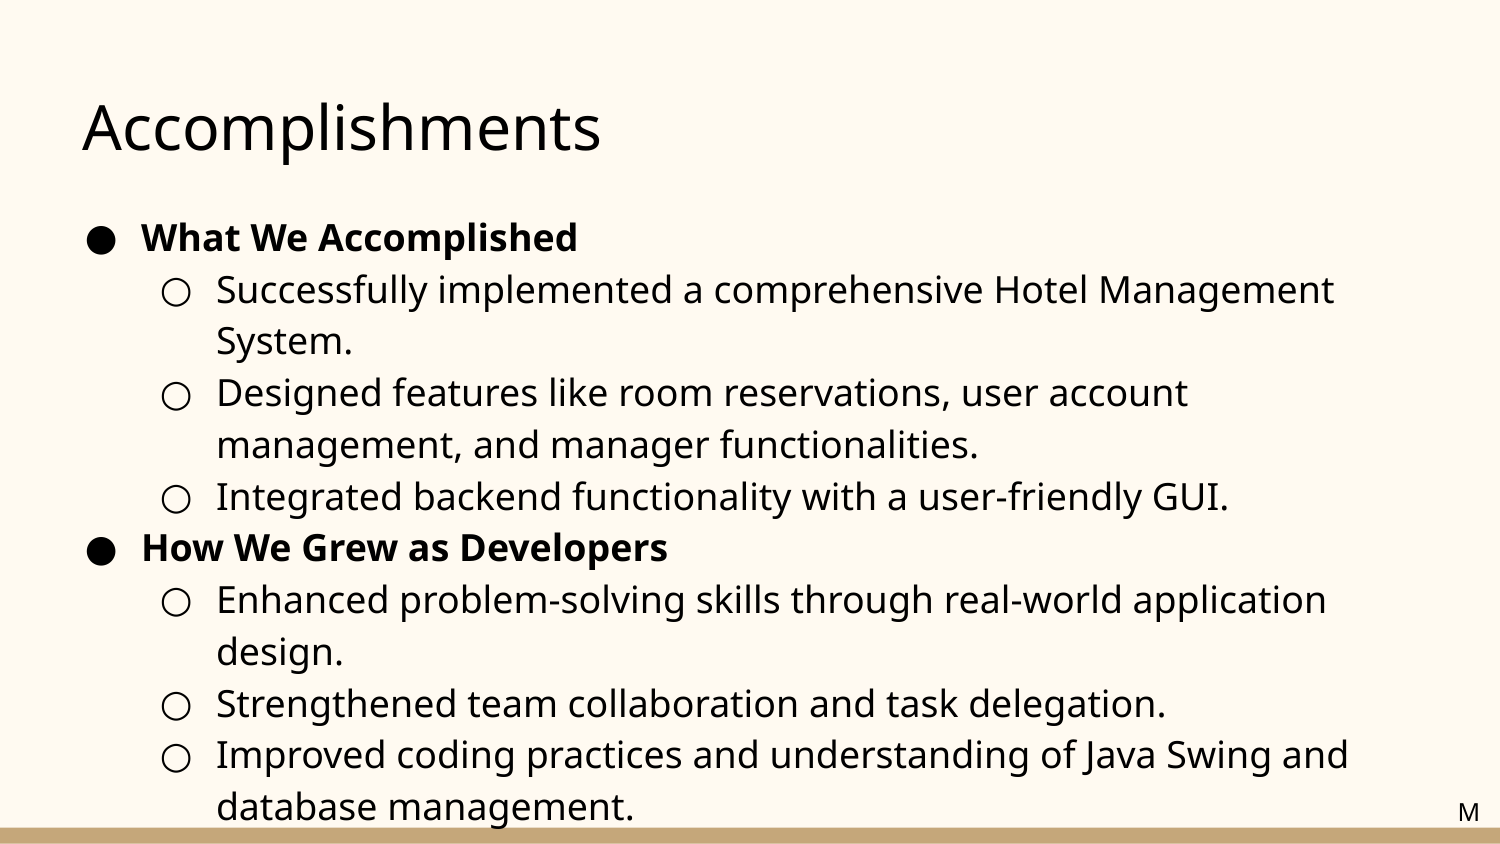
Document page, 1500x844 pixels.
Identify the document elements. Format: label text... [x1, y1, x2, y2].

text_box M [1438, 781, 1500, 844]
list What We Accomplished Successfully implemented a comprehensive Hotel Management System. Designed features like room reservations, user account management, and manager functionalities. Integrated backend functionality with a user-friendly GUI. How We Grew as Developers Enhanced problem-solving skills through real-world application design. Strengthened team collaboration and task delegation. Improved coding practices and understanding of Java Swing and database management. [51, 192, 1449, 750]
title Accomplishments [51, 72, 1449, 174]
